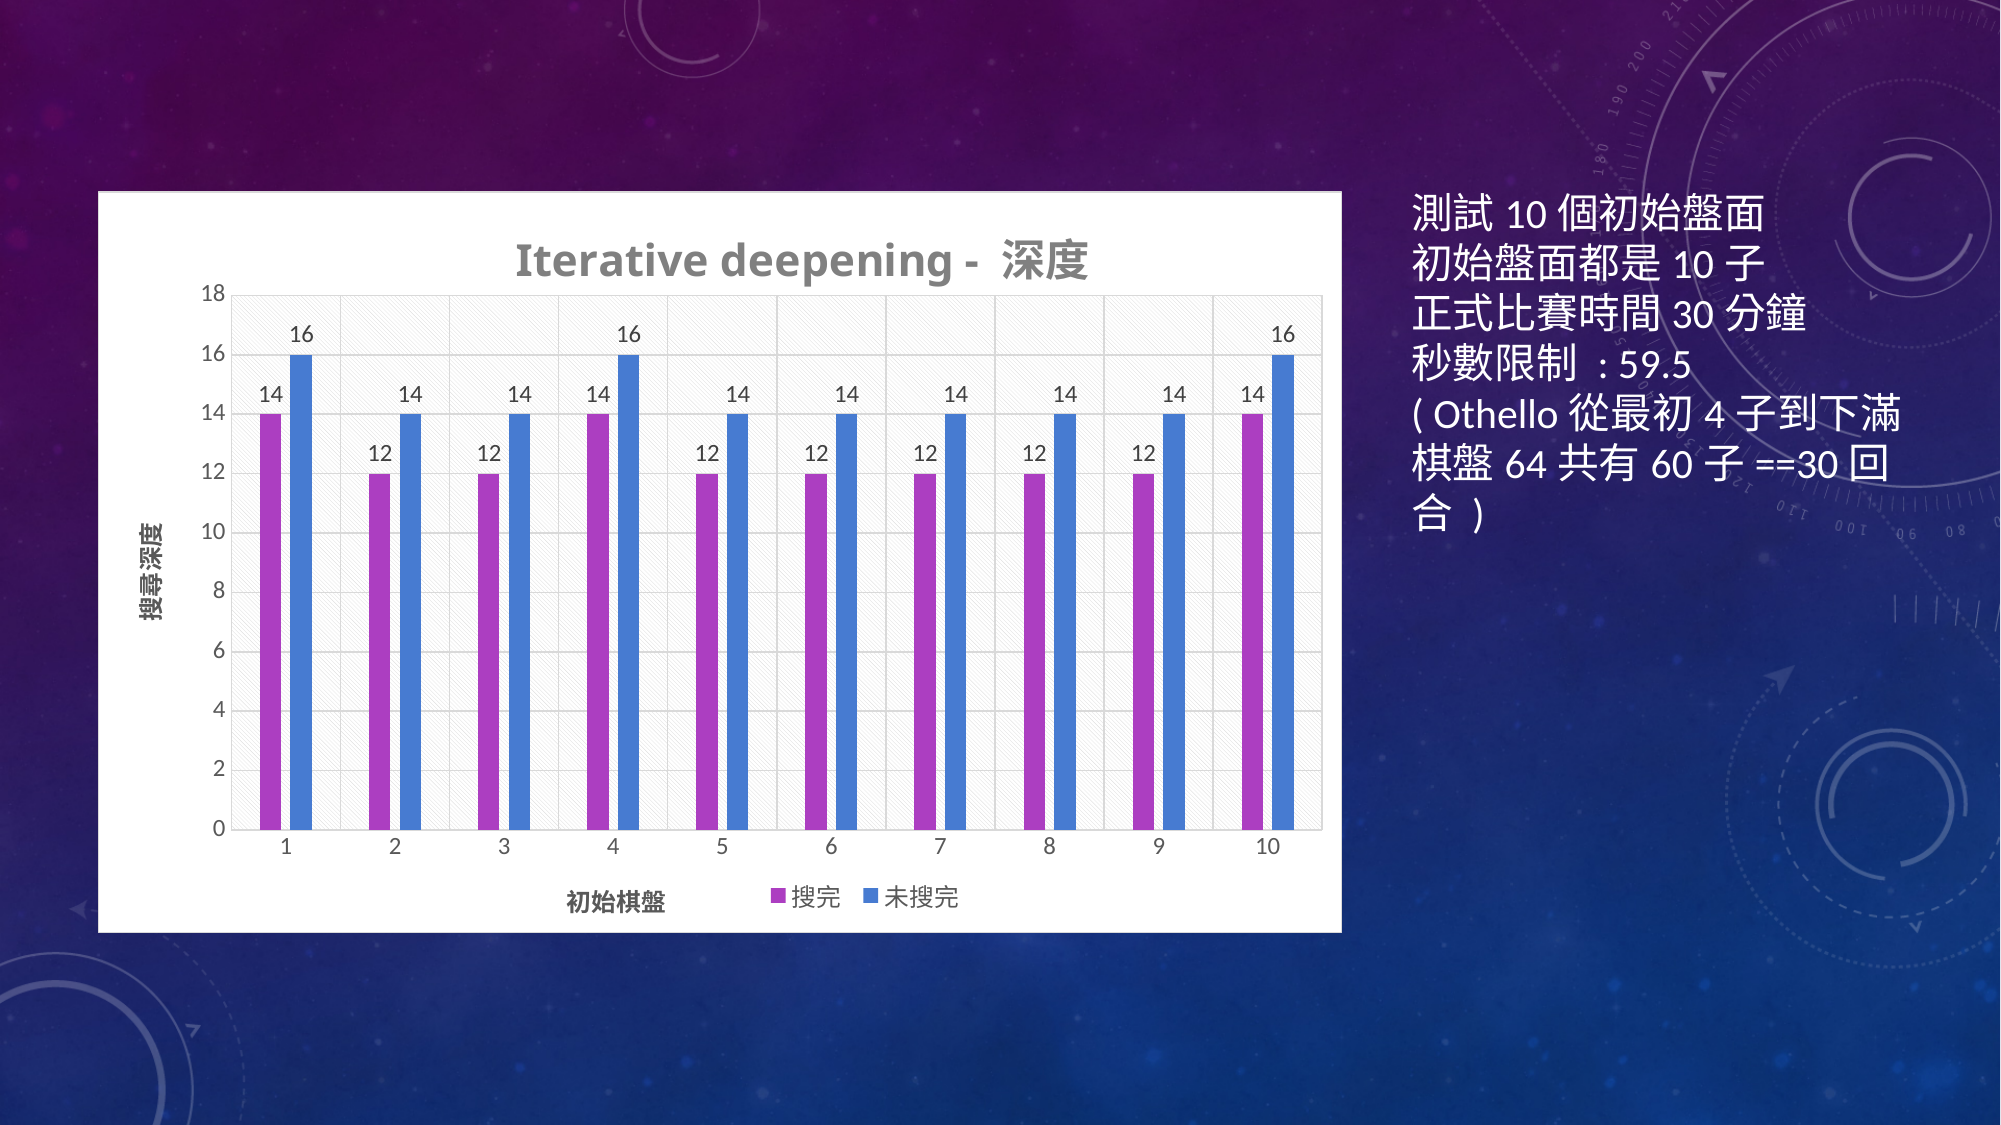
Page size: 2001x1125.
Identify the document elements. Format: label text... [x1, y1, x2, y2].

text_box 測試10個初始盤面 初始盤面都是10子 正式比賽時間30分鐘 秒數限制 : 59.5 ( Othello從最初4子到下滿棋盤64共有60子==30回合 ) [1396, 179, 1924, 545]
chart [97, 191, 1343, 934]
picture [0, 0, 2001, 1125]
